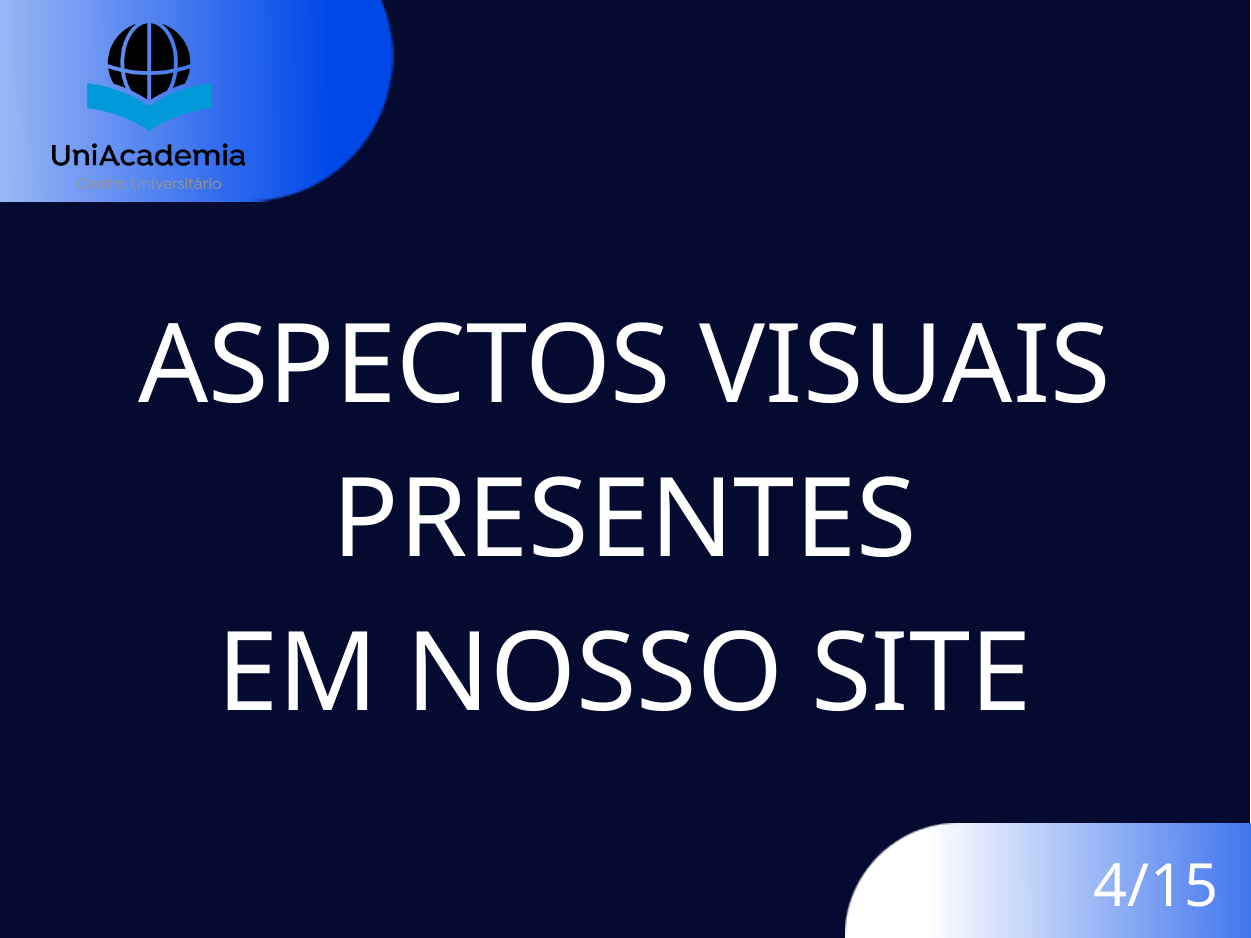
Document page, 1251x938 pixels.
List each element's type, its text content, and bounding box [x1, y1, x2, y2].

text_box [845, 823, 1250, 938]
text_box 4/15 [1090, 834, 1222, 918]
text_box [52, 23, 246, 189]
text_box ASPECTOS VISUAIS PRESENTES EM NOSSO SITE [108, 270, 1142, 733]
text_box [0, 0, 394, 202]
